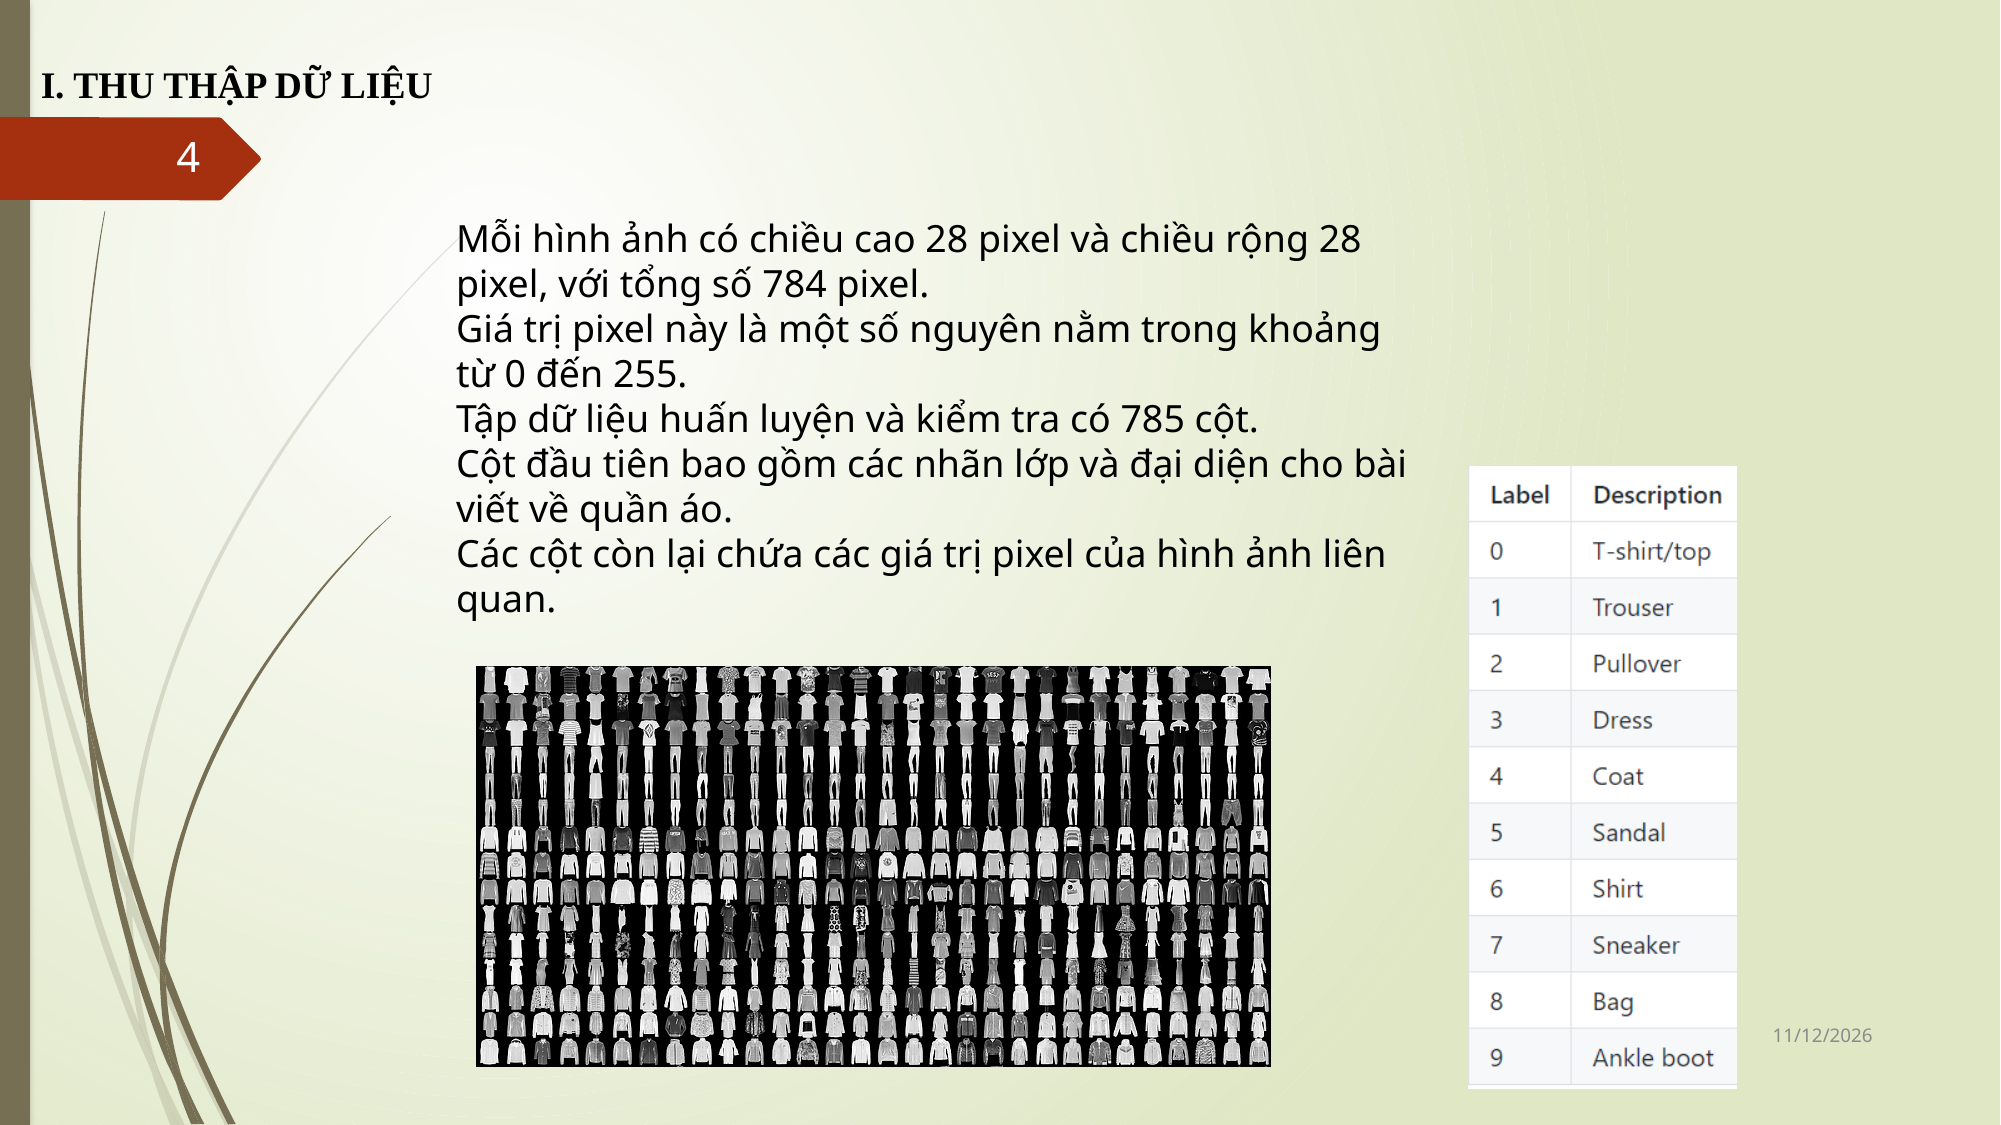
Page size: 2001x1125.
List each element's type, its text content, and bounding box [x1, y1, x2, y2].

text_box Mỗi hình ảnh có chiều cao 28 pixel và chiều rộng 28 pixel, với tổng số 784 pixel. Giá trị pixel này là một số nguyên nằm trong khoảng từ 0 đến 255. Tập dữ liệu huấn luyện và kiểm tra có 785 cột. Cột đầu tiên bao gồm các nhãn lớp và đại diện cho bài viết về quần áo. Các cột còn lại chứa các giá trị pixel của hình ảnh liên quan. [441, 207, 1442, 628]
picture [1467, 466, 1738, 1090]
picture [476, 666, 1271, 1067]
slide_number 4 [87, 159, 216, 190]
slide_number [1742, 1005, 1888, 1067]
text_box I. THU THẬP DỮ LIỆU [26, 53, 834, 159]
